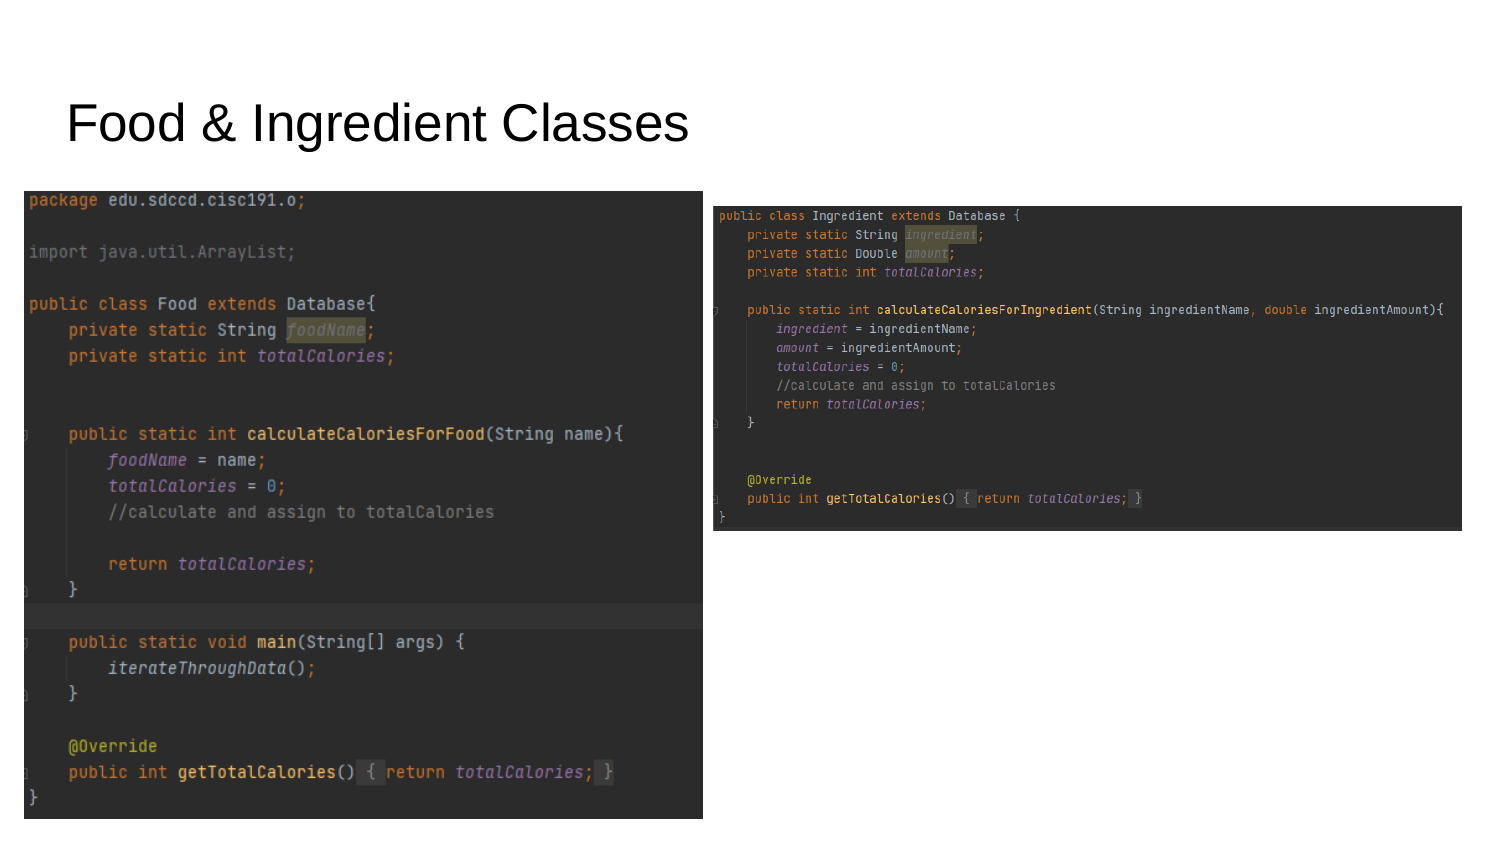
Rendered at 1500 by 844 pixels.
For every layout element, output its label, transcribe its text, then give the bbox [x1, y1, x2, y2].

title Food & Ingredient Classes [51, 72, 1449, 167]
picture [24, 191, 703, 819]
picture [713, 206, 1462, 532]
